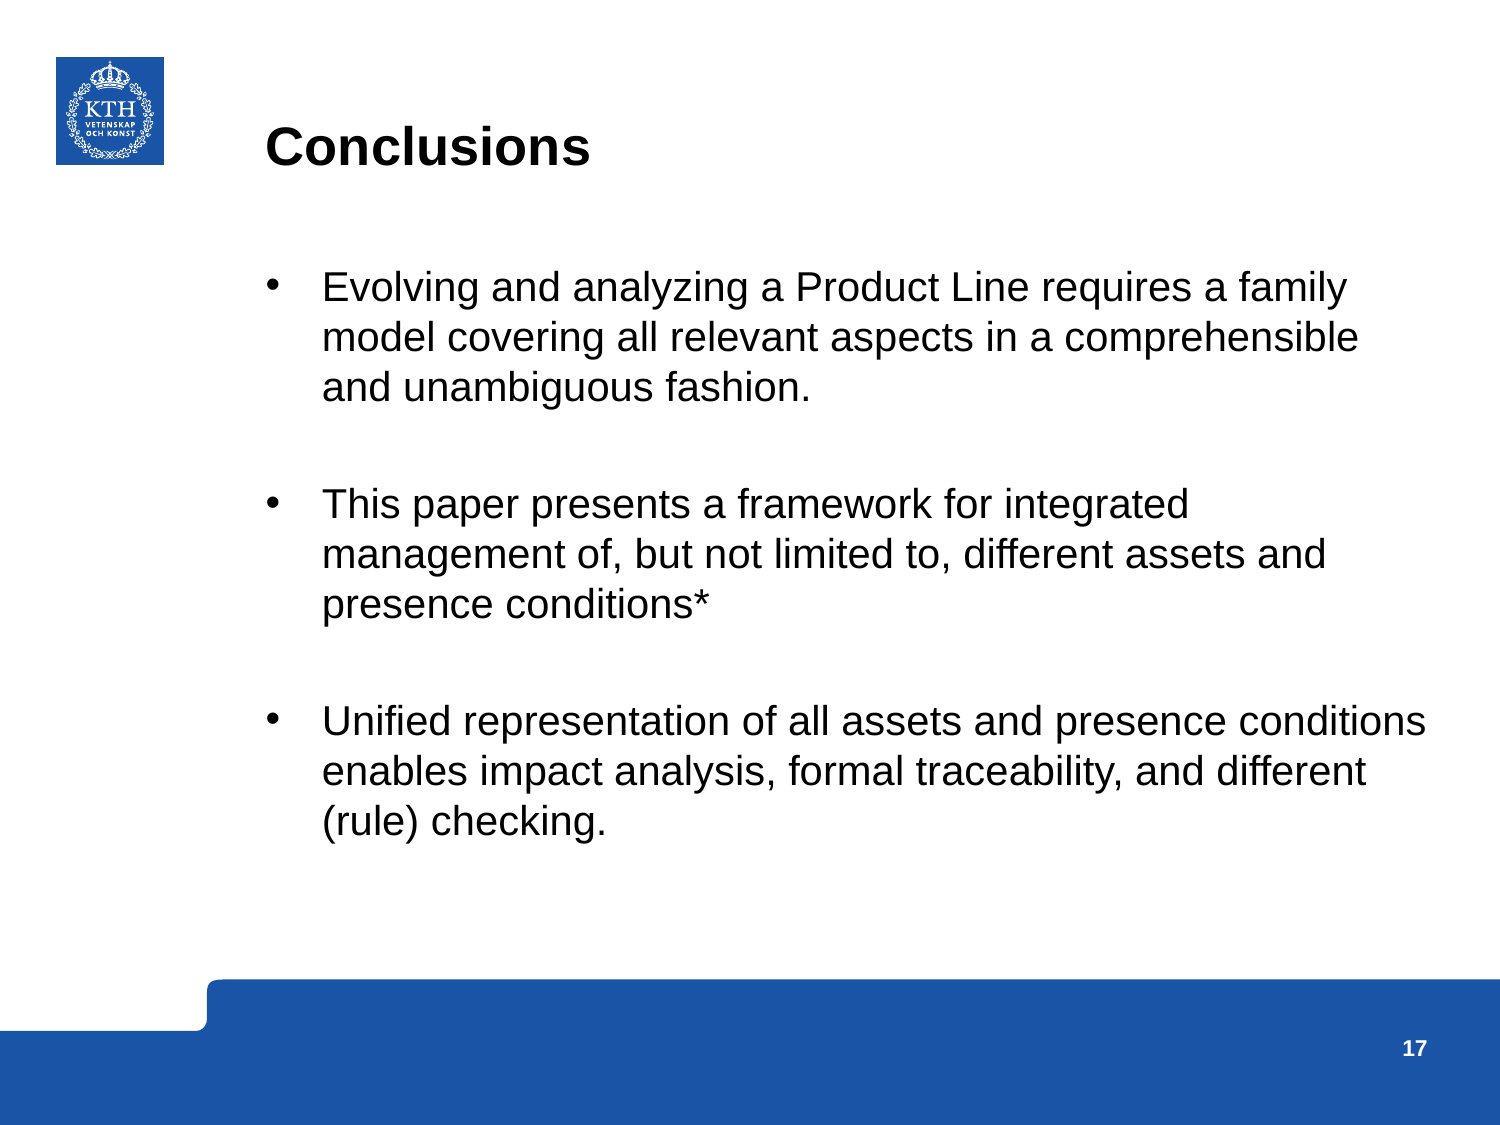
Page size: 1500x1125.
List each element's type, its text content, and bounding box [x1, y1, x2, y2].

title Conclusions [265, 66, 1404, 176]
slide_number 17 [1340, 1033, 1428, 1094]
list Evolving and analyzing a Product Line requires a family model covering all relevant aspects in a comprehensible and unambiguous fashion. This paper presents a framework for integrated management of, but not limited to, different assets and presence conditions* Unified representation of all assets and presence conditions enables impact analysis, formal traceability, and different (rule) checking. [265, 259, 1434, 921]
